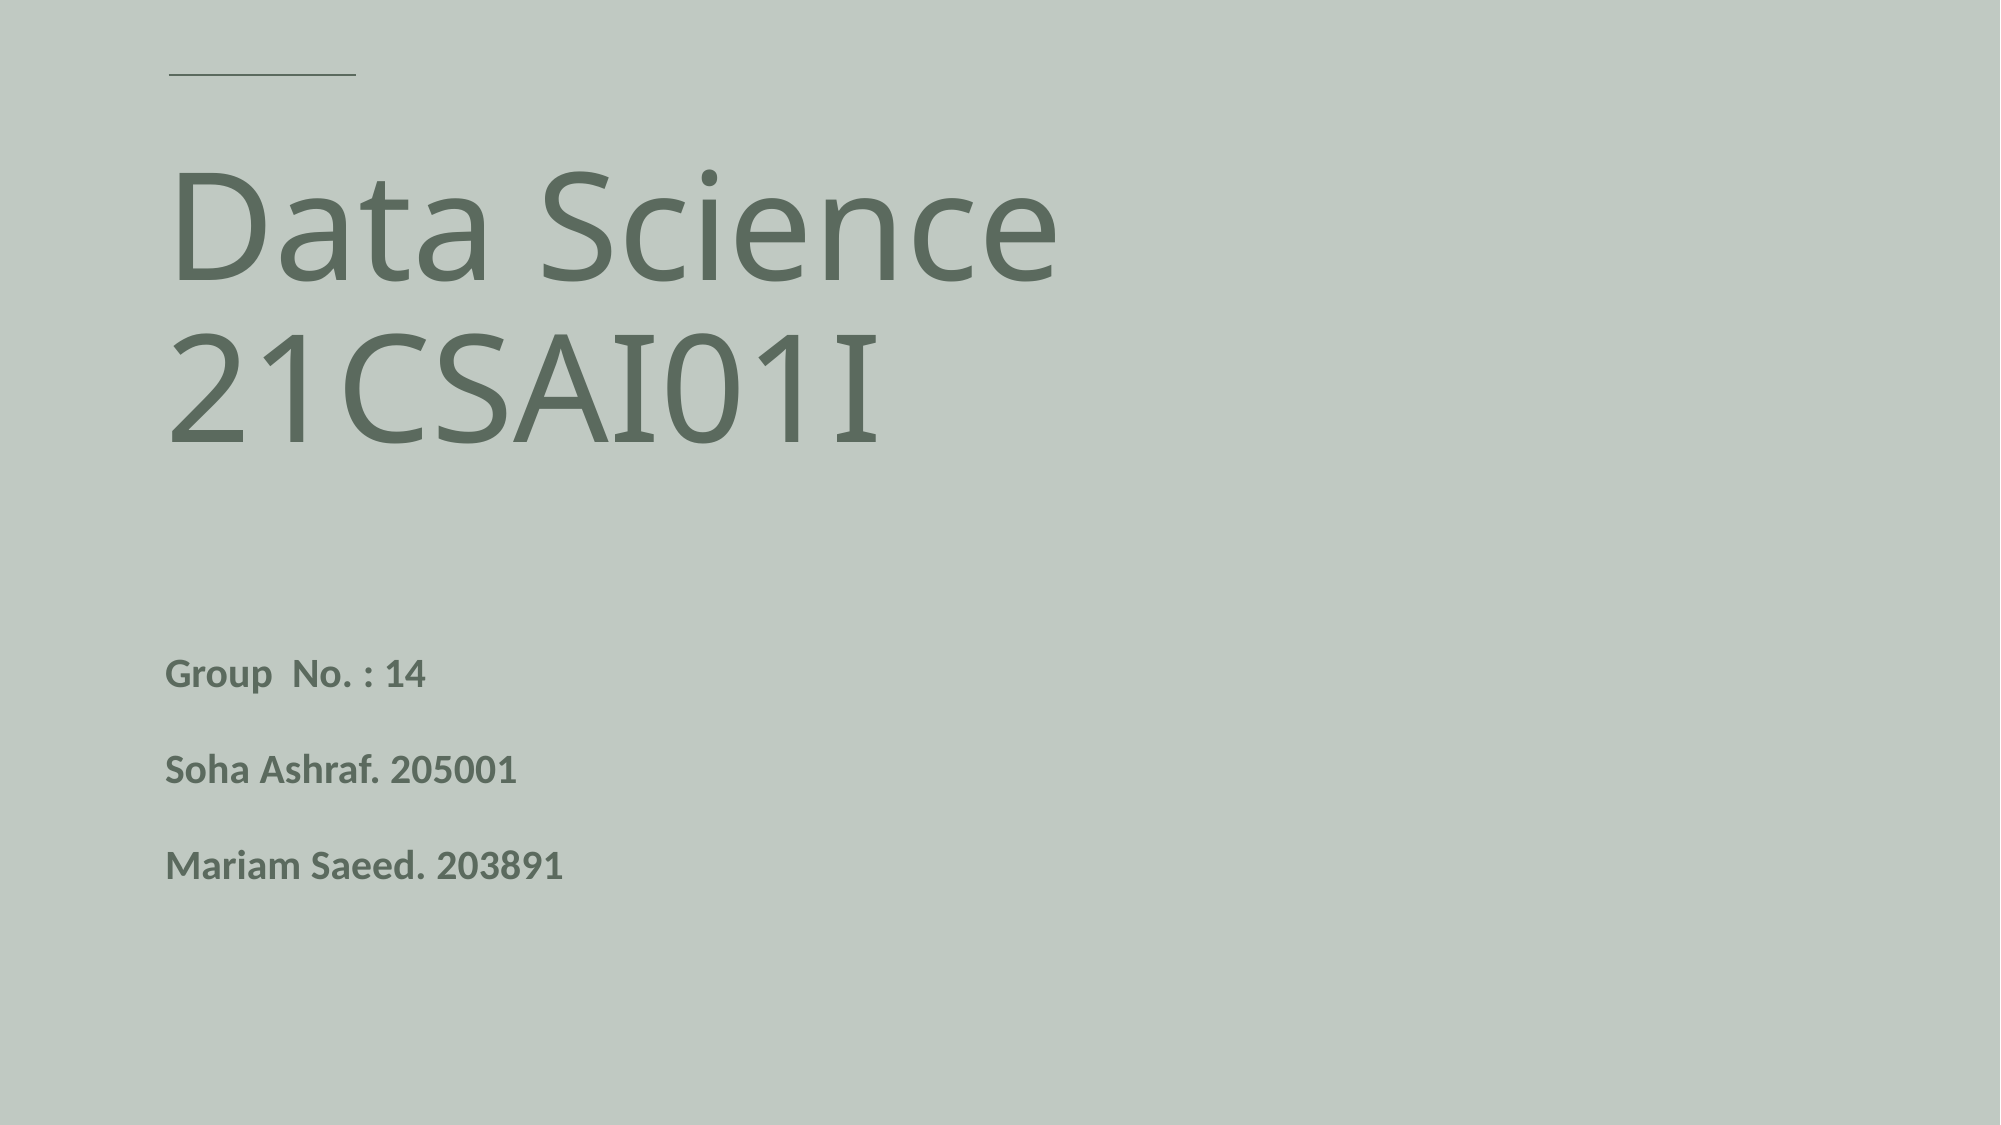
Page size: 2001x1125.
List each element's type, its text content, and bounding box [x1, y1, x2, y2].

list Group No. : 14 Soha Ashraf. 205001 Mariam Saeed. 203891 [150, 613, 679, 772]
title Data Science 21CSAI01I [150, 143, 1624, 512]
